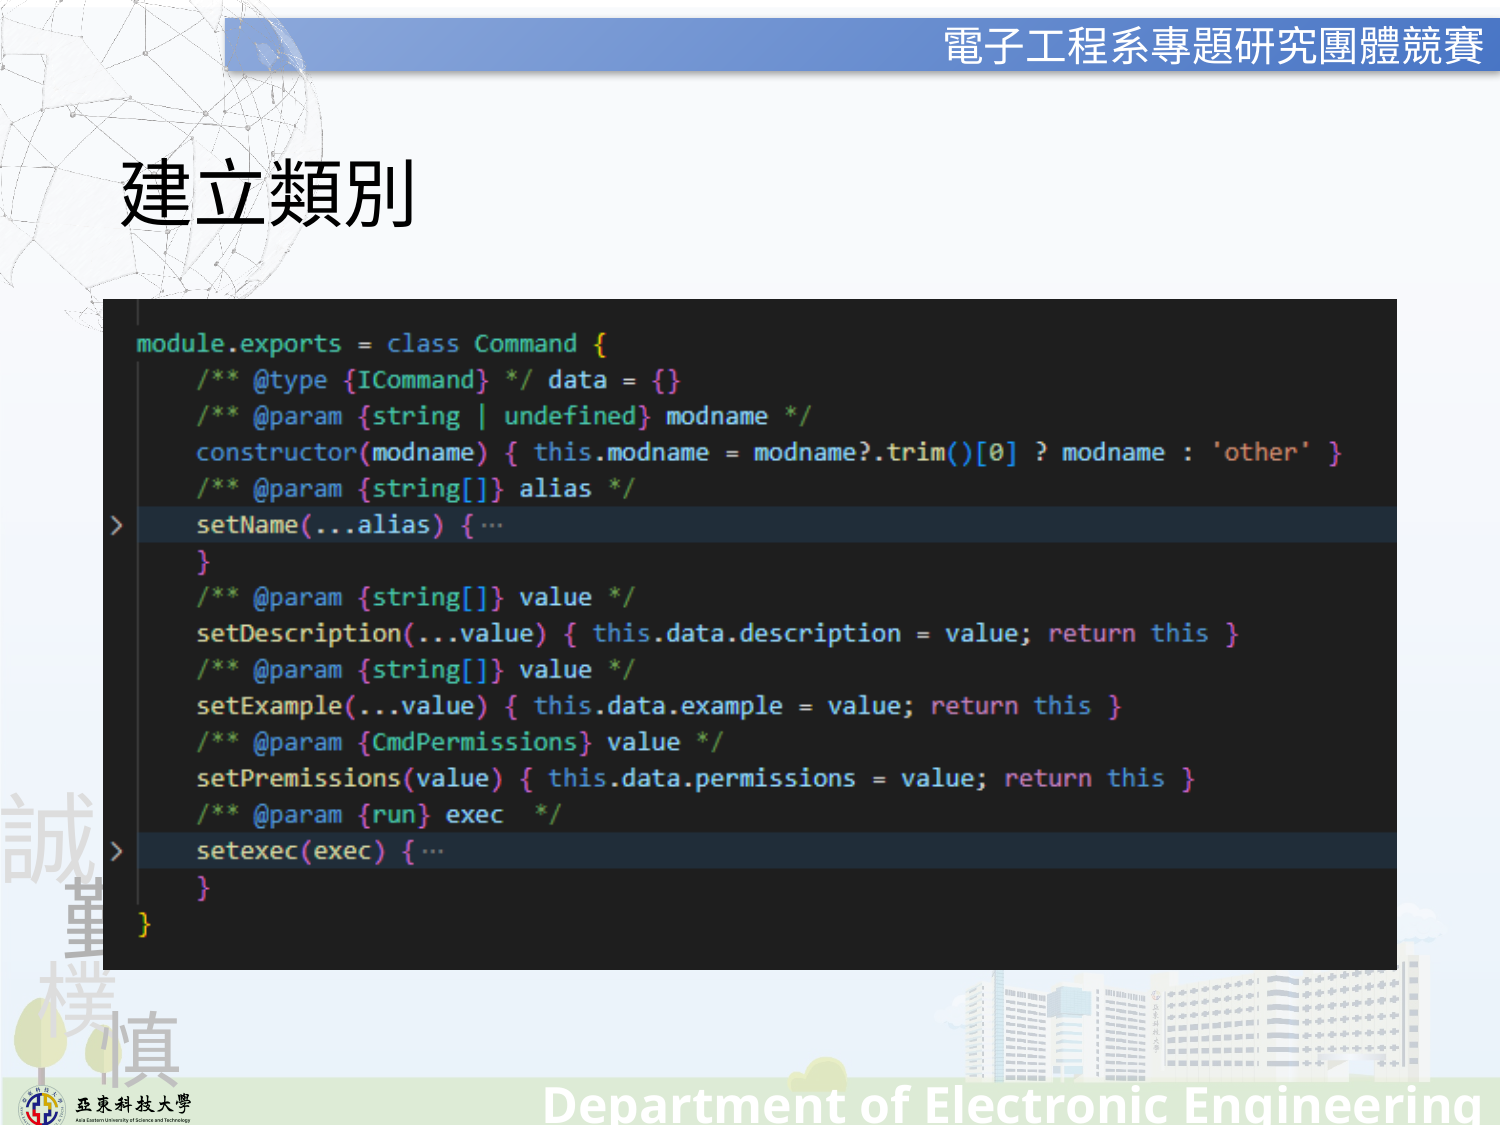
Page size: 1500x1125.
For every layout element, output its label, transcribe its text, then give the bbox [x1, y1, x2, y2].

picture [17, 1084, 192, 1125]
title 建立類別 [103, 59, 1397, 278]
picture [0, 0, 1398, 971]
